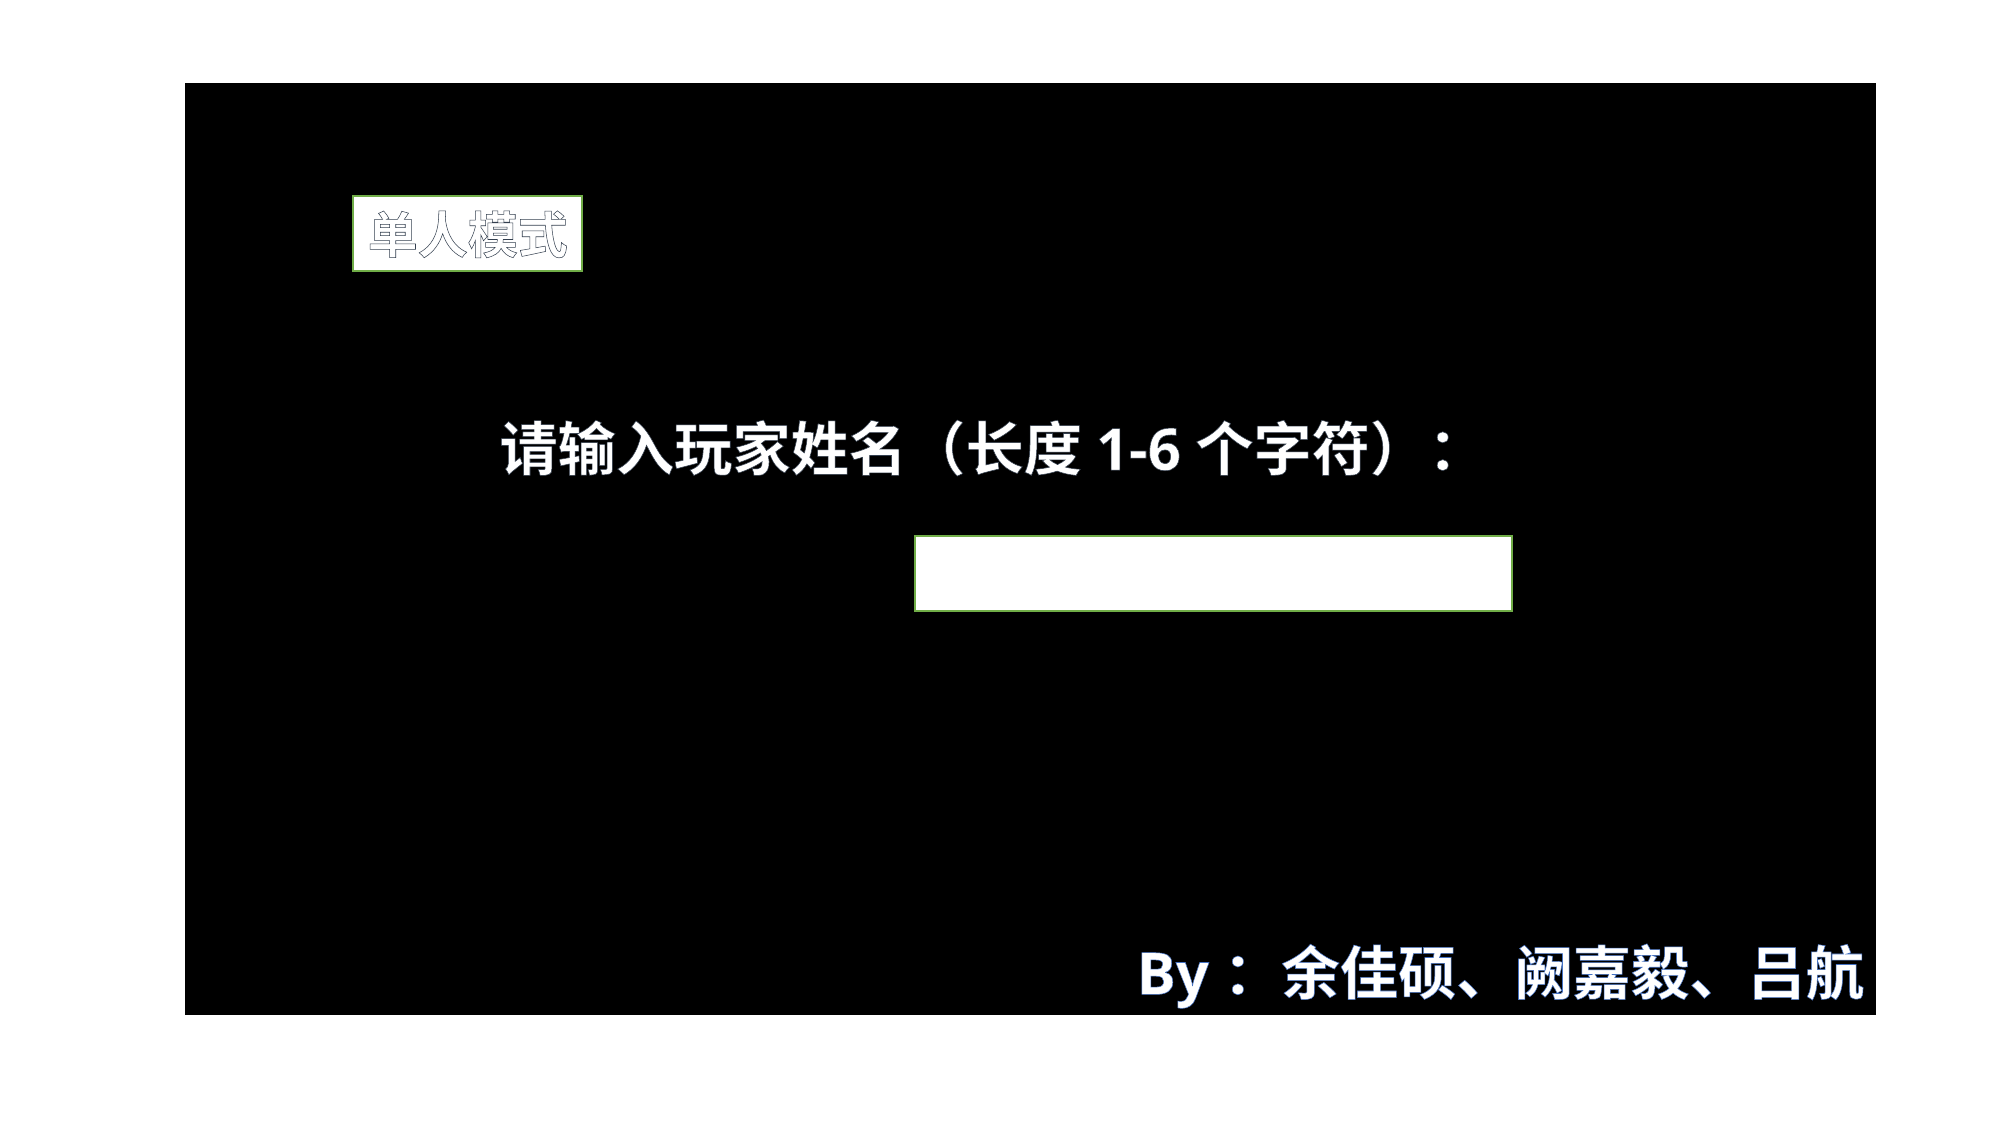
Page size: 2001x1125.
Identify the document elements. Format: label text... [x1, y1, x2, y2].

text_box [487, 404, 1513, 612]
text_box [185, 83, 1876, 1015]
text_box 单人模式 [352, 195, 583, 272]
text_box By：余佳硕、阙嘉毅、吕航 [1121, 928, 1879, 1014]
